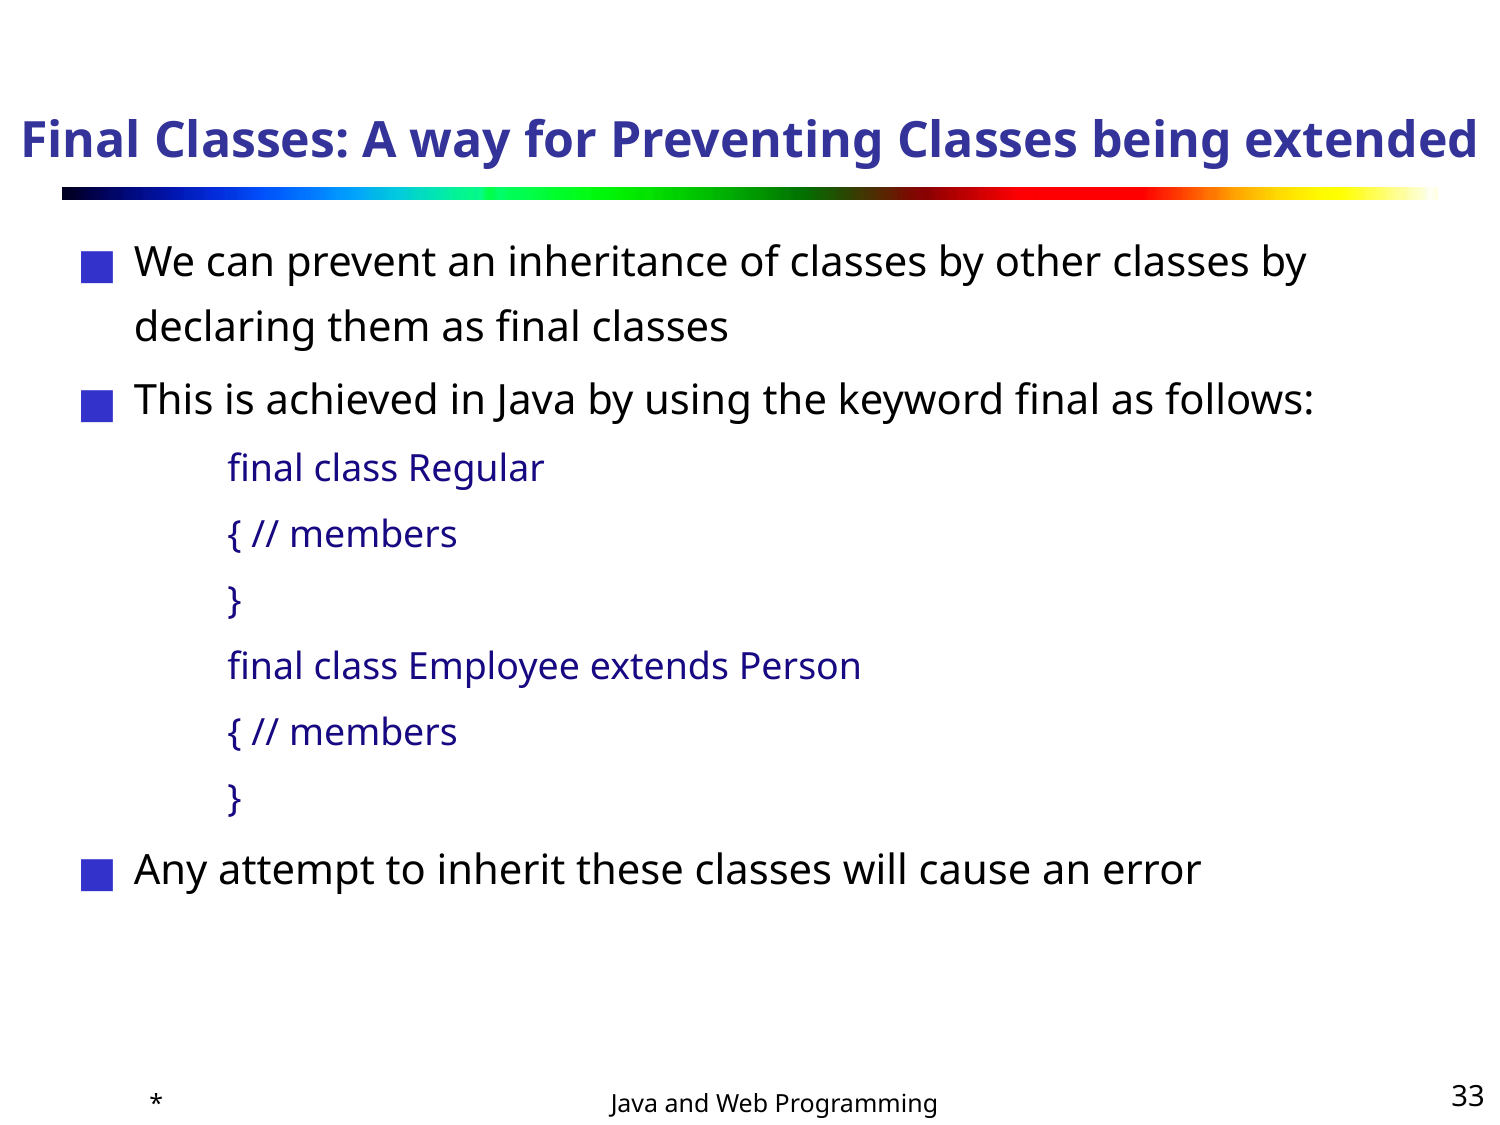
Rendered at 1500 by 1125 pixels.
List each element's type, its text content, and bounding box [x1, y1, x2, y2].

picture [382, 187, 1438, 200]
text_box * [0, 1049, 313, 1125]
text_box ‹#› [1187, 1049, 1500, 1125]
picture [62, 187, 355, 200]
text_box Java and Web Programming [537, 1062, 1013, 1125]
title Final Classes: A way for Preventing Classes being extended [0, 50, 1500, 175]
list We can prevent an inheritance of classes by other classes by declaring them as final classes This is achieved in Java by using the keyword final as follows: final class Regular { // members } final class Employee extends Person { // members } Any attempt to inherit these classes will cause an error [62, 212, 1450, 1063]
